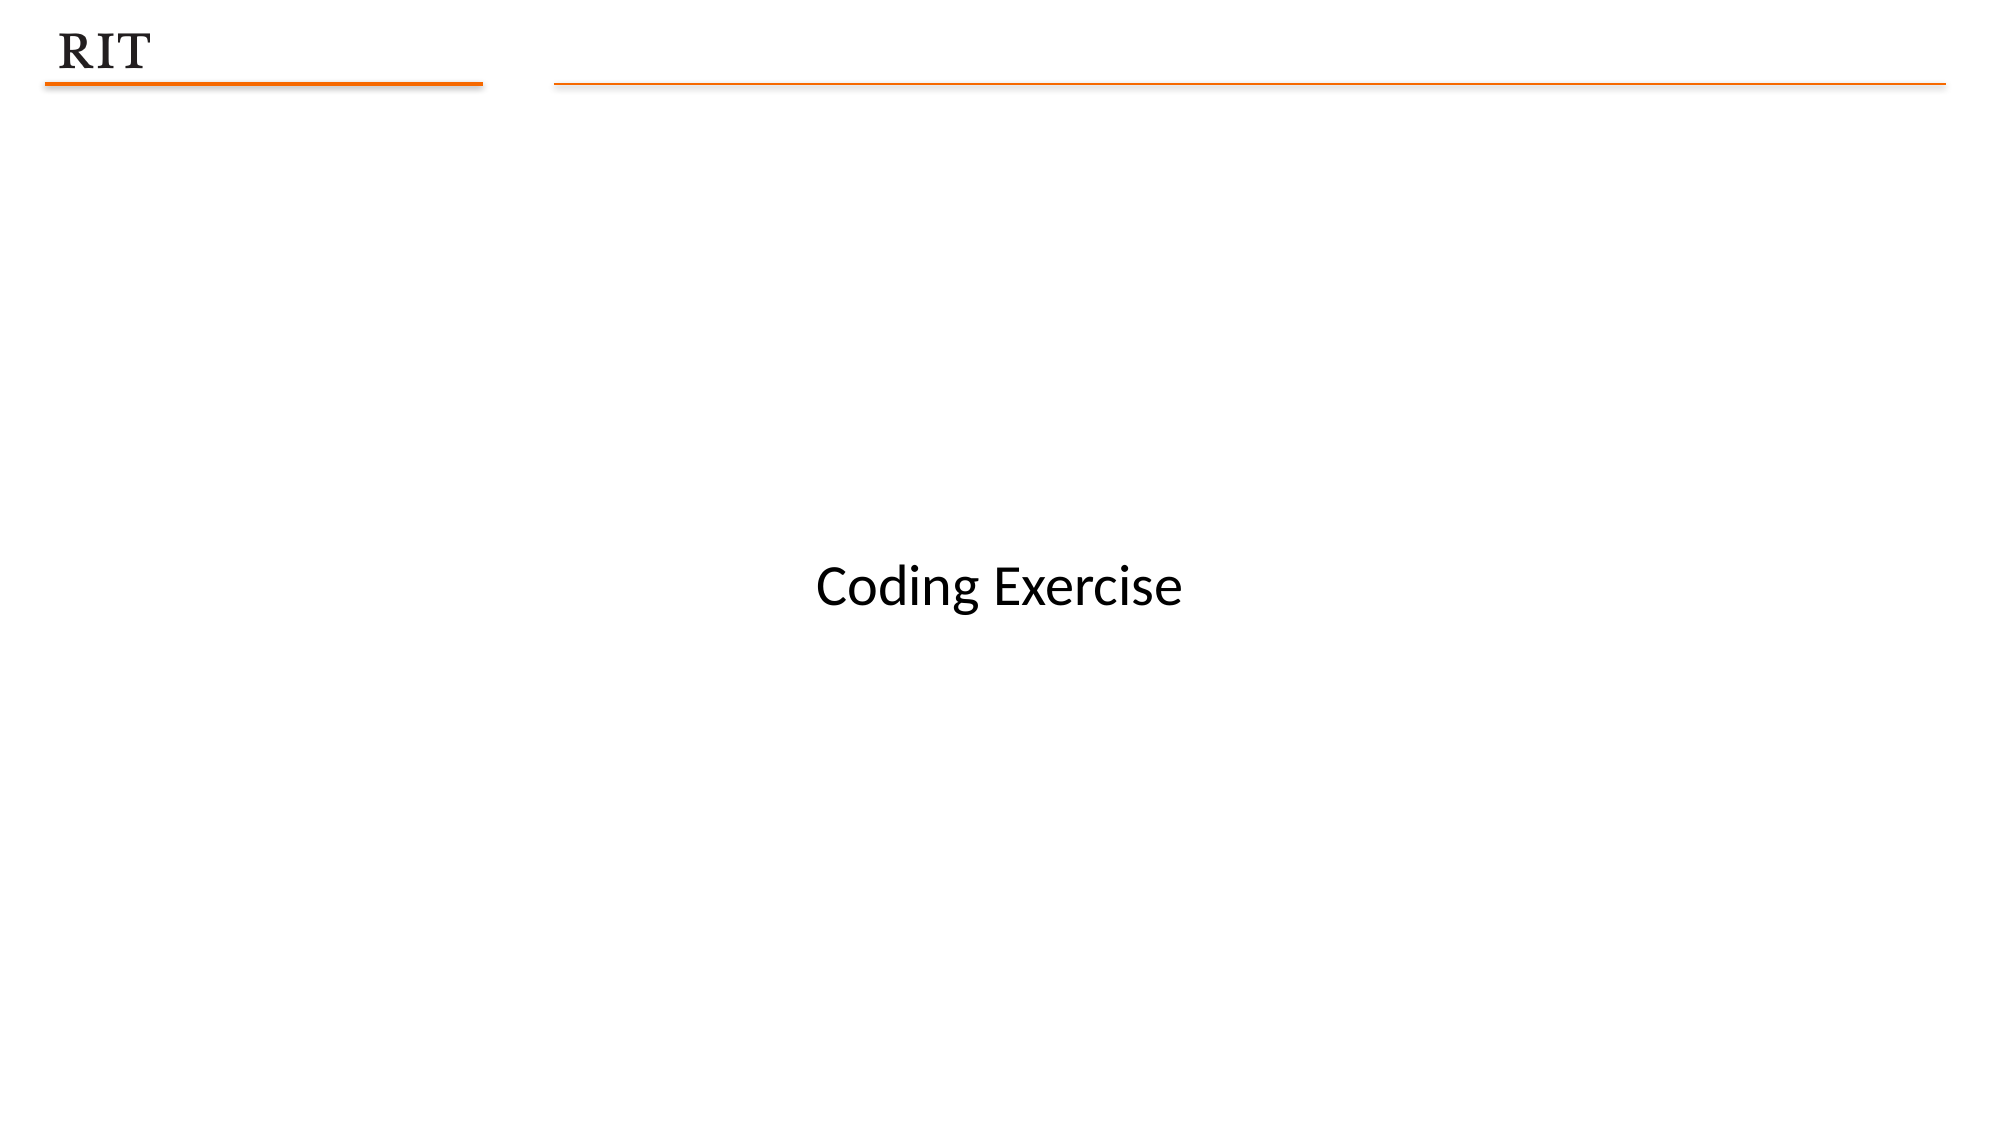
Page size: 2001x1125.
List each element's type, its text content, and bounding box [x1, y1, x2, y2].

text_box Coding Exercise [64, 492, 1936, 790]
